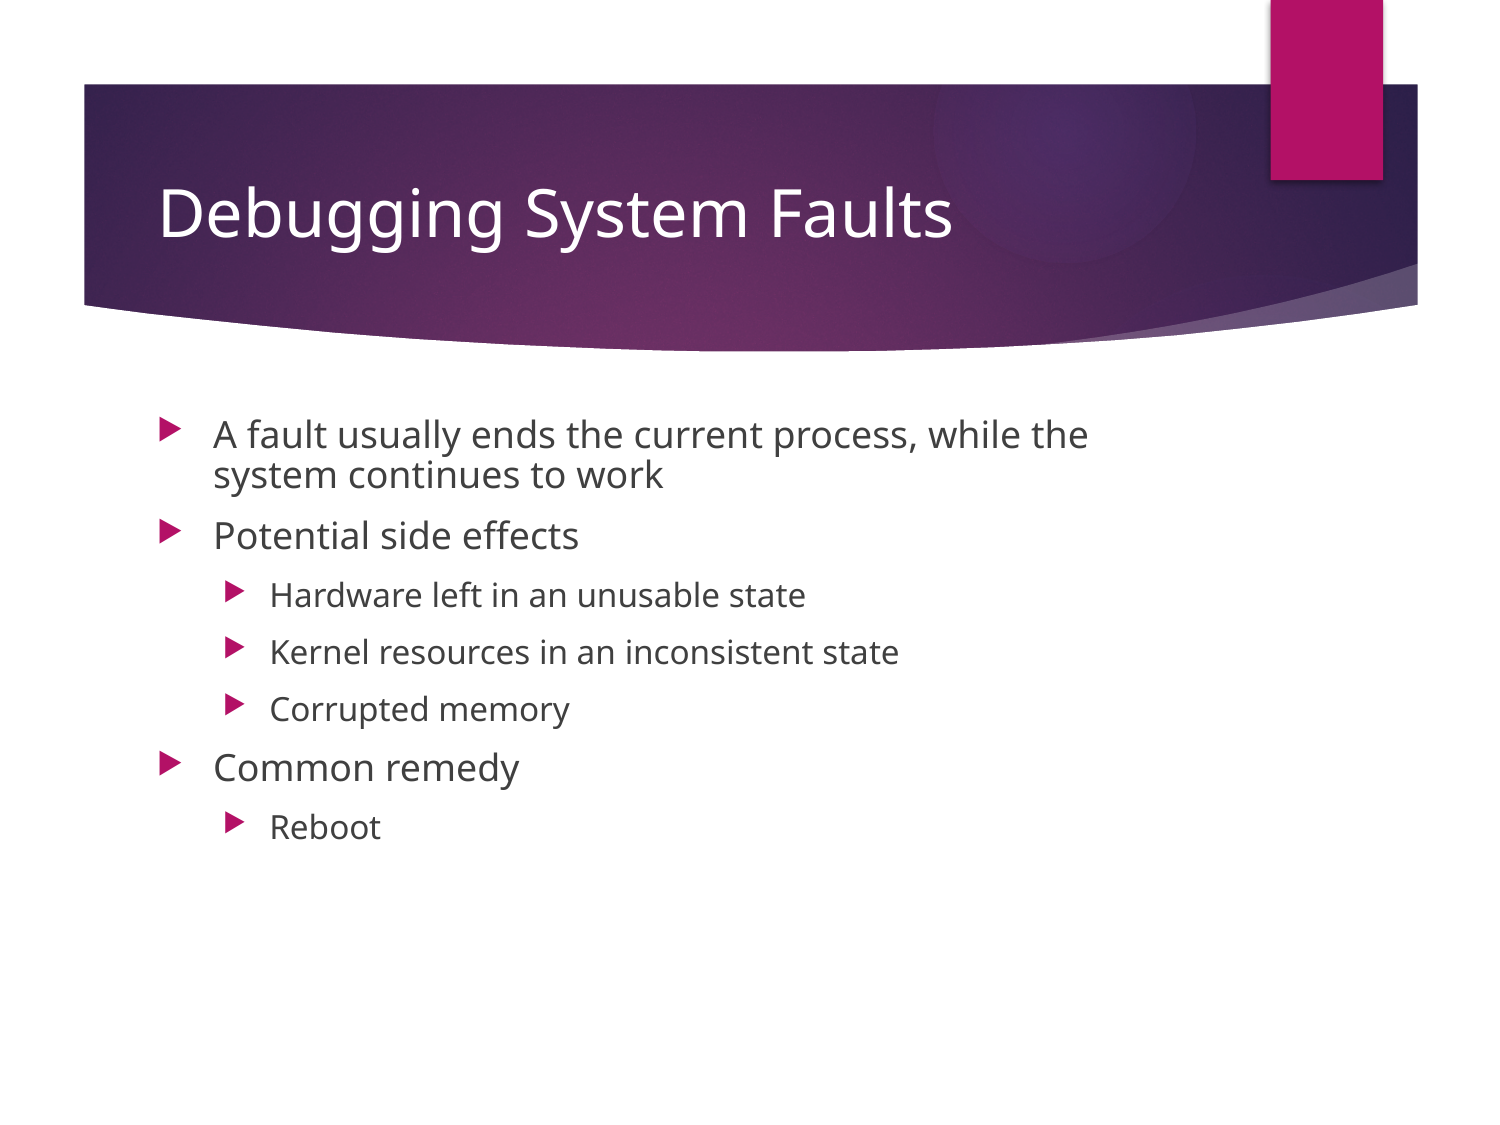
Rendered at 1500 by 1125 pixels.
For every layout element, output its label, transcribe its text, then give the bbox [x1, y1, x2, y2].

list A fault usually ends the current process, while the system continues to work Potential side effects Hardware left in an unusable state Kernel resources in an inconsistent state Corrupted memory Common remedy Reboot [141, 408, 1183, 988]
title Debugging System Faults [142, 152, 1183, 269]
